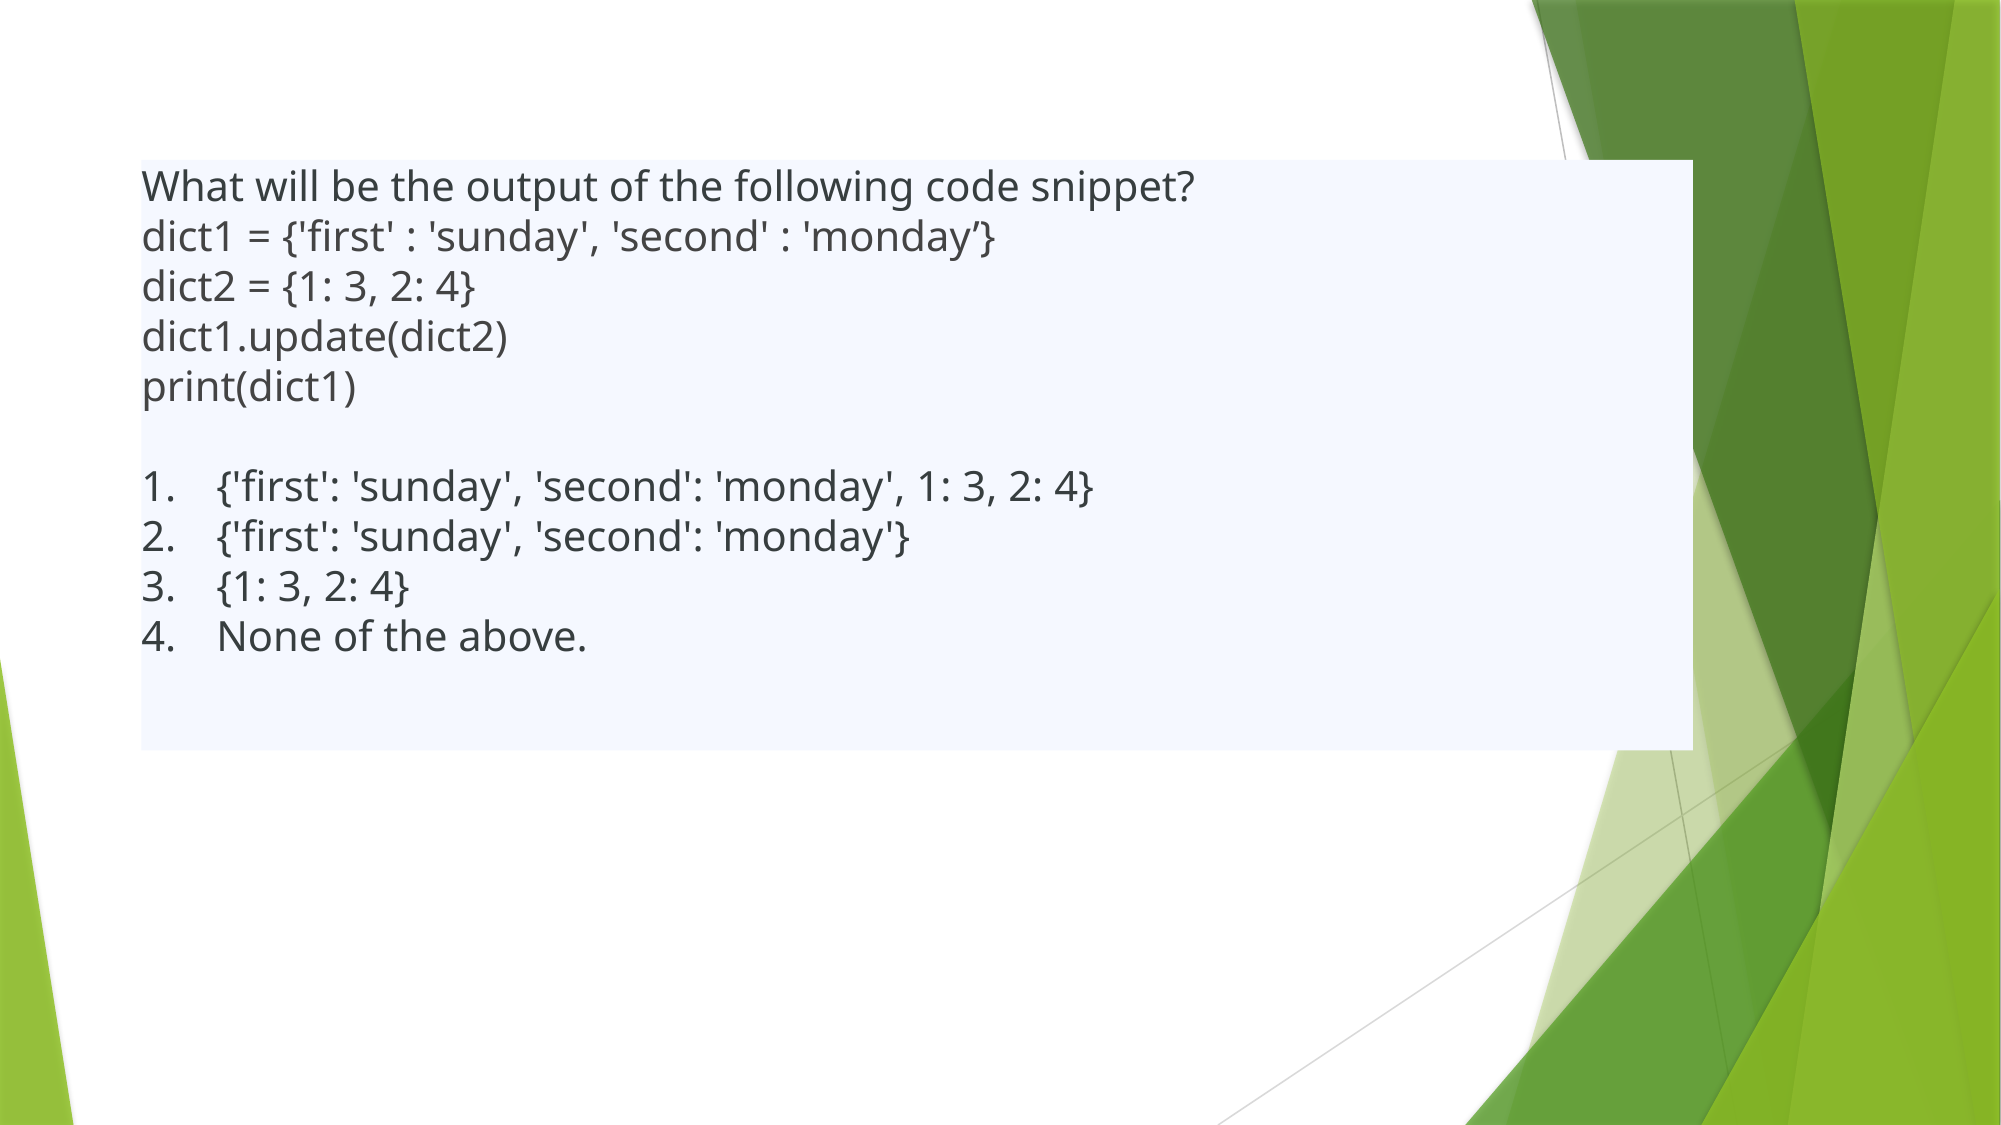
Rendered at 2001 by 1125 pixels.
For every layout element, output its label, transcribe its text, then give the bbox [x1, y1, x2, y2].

text_box What will be the output of the following code snippet? dict1 = {'first' : 'sunday', 'second' : 'monday’} dict2 = {1: 3, 2: 4} dict1.update(dict2) print(dict1) {'first': 'sunday', 'second': 'monday', 1: 3, 2: 4} {'first': 'sunday', 'second': 'monday'} {1: 3, 2: 4} None of the above. [141, 159, 1693, 751]
